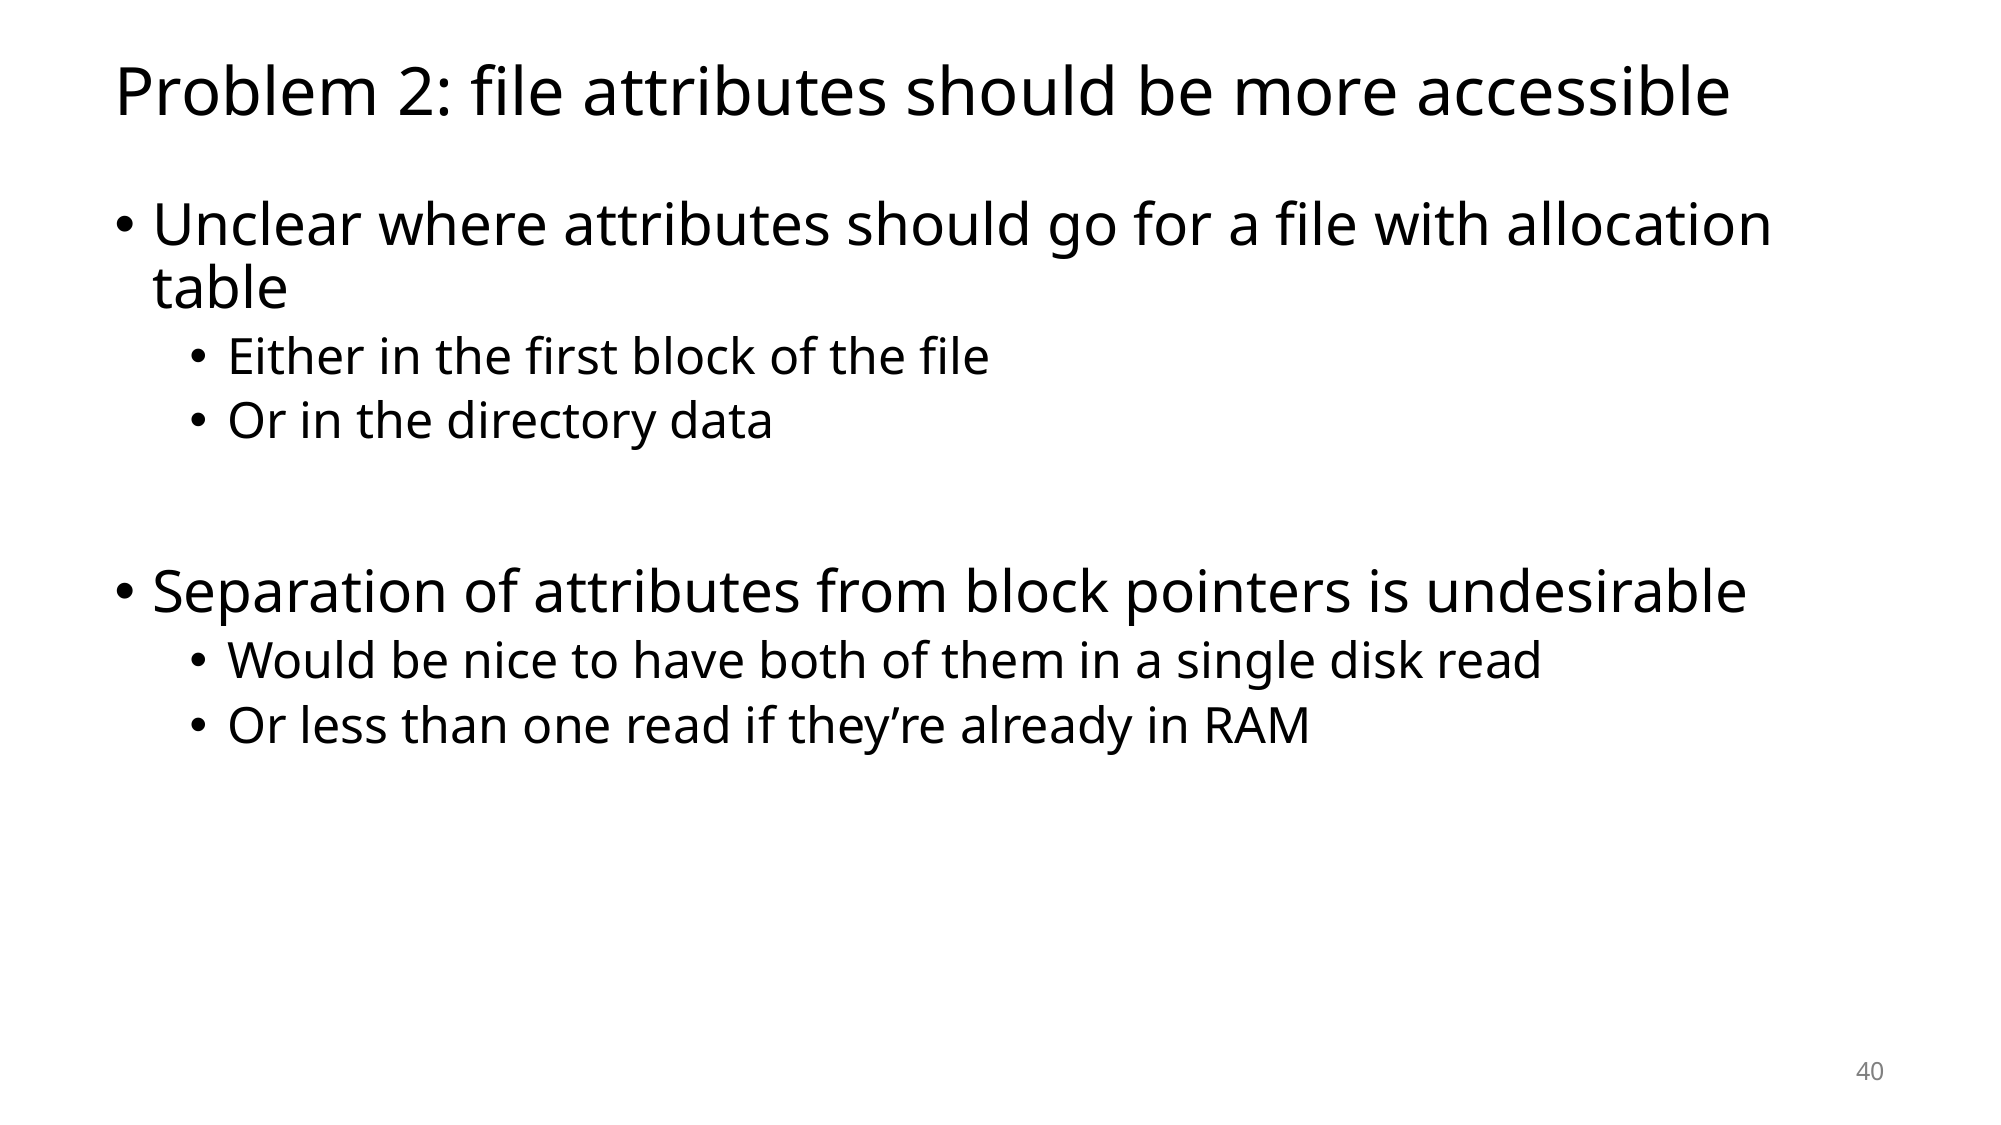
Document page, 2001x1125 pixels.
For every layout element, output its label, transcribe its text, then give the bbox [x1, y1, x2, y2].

title Problem 2: file attributes should be more accessible [99, 37, 1900, 150]
list Unclear where attributes should go for a file with allocation table Either in the first block of the file Or in the directory data Separation of attributes from block pointers is undesirable Would be nice to have both of them in a single disk read Or less than one read if they’re already in RAM [99, 187, 1900, 1013]
slide_number 40 [1749, 1042, 1900, 1103]
